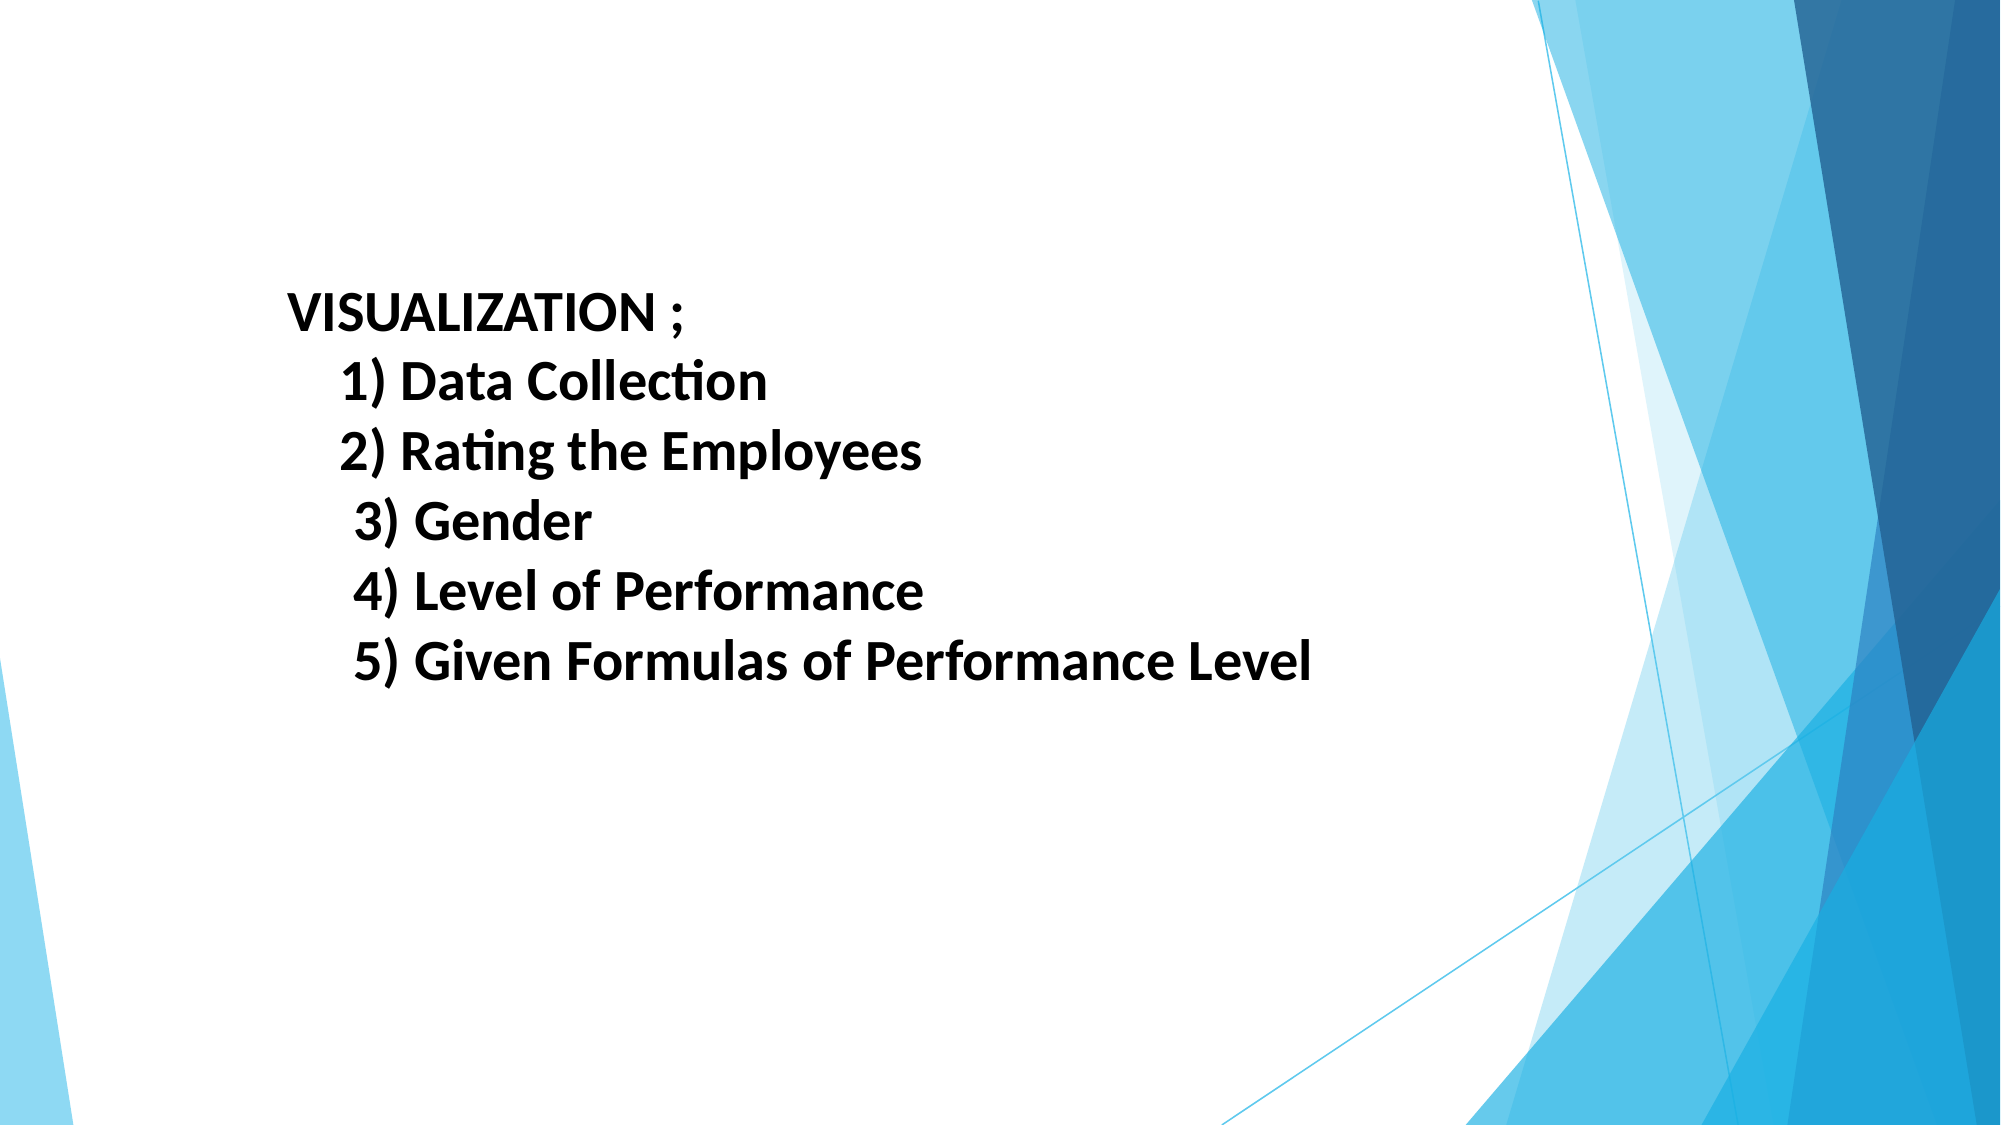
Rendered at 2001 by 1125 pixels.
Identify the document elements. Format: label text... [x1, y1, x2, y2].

text_box VISUALIZATION ; 1) Data Collection 2) Rating the Employees 3) Gender 4) Level of Performance 5) Given Formulas of Performance Level [272, 265, 1521, 700]
